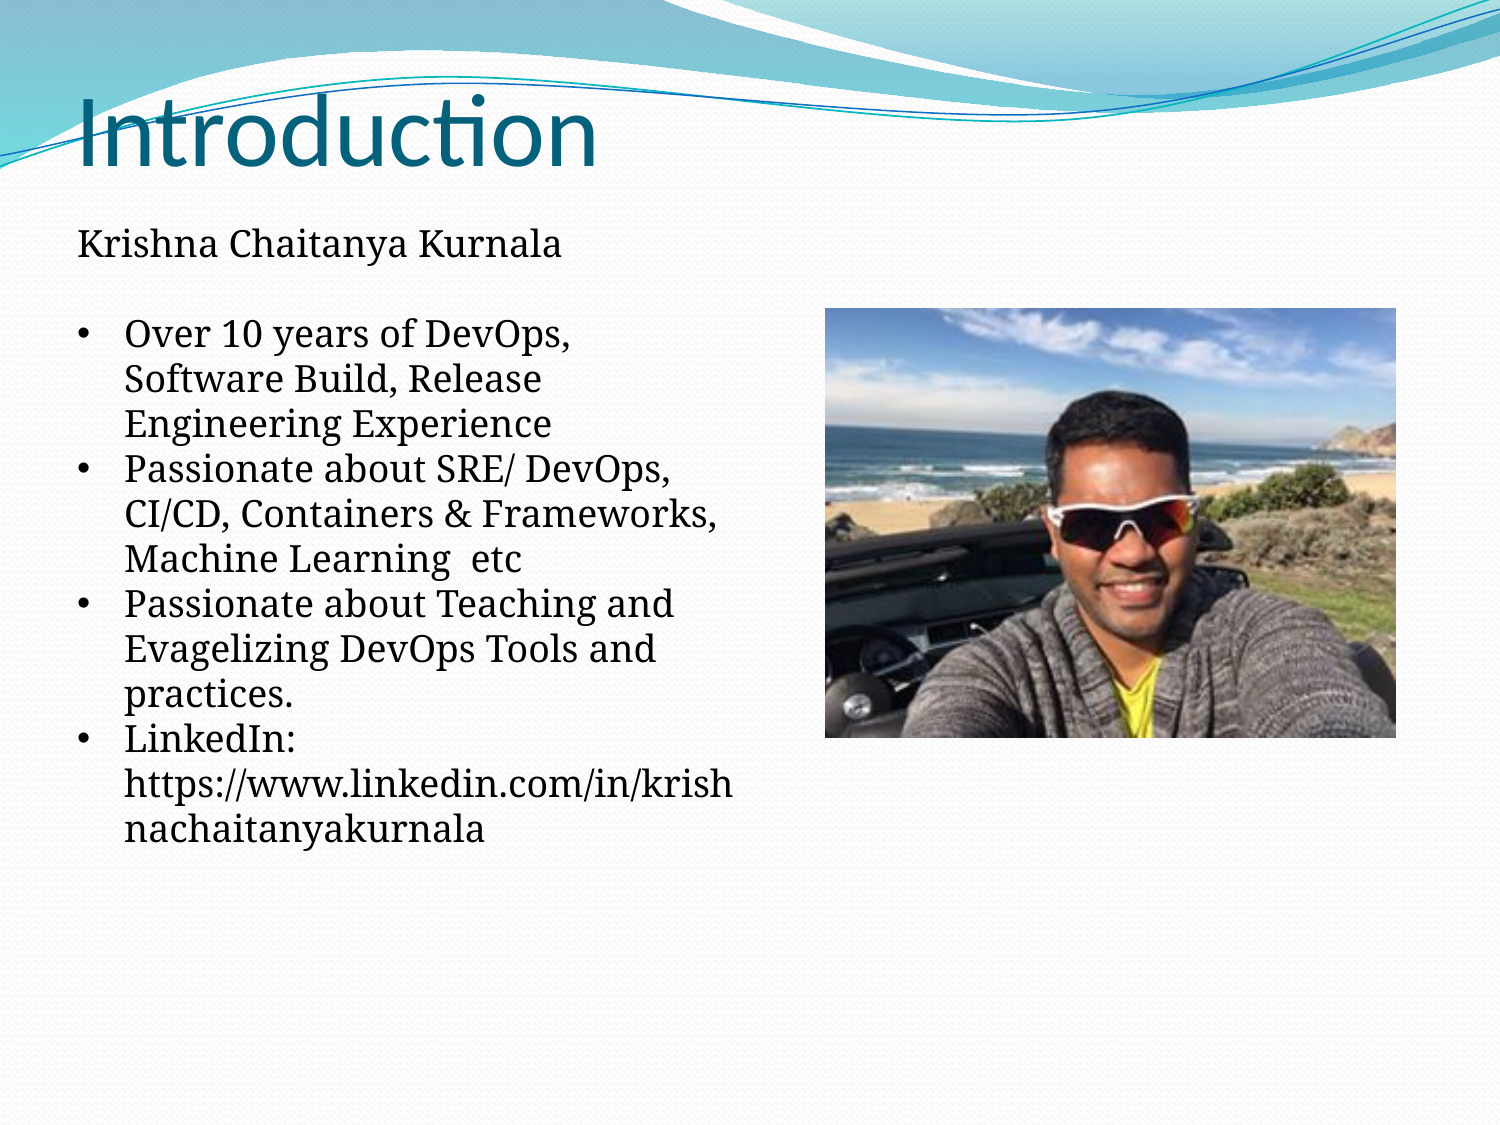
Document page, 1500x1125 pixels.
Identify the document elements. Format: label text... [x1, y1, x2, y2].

text_box Krishna Chaitanya Kurnala Over 10 years of DevOps, Software Build, Release Engineering Experience Passionate about SRE/ DevOps, CI/CD, Containers & Frameworks, Machine Learning etc Passionate about Teaching and Evagelizing DevOps Tools and practices. LinkedIn: https://www.linkedin.com/in/krishnachaitanyakurnala [62, 212, 750, 948]
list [824, 308, 1396, 738]
title Introduction [75, 0, 1425, 188]
